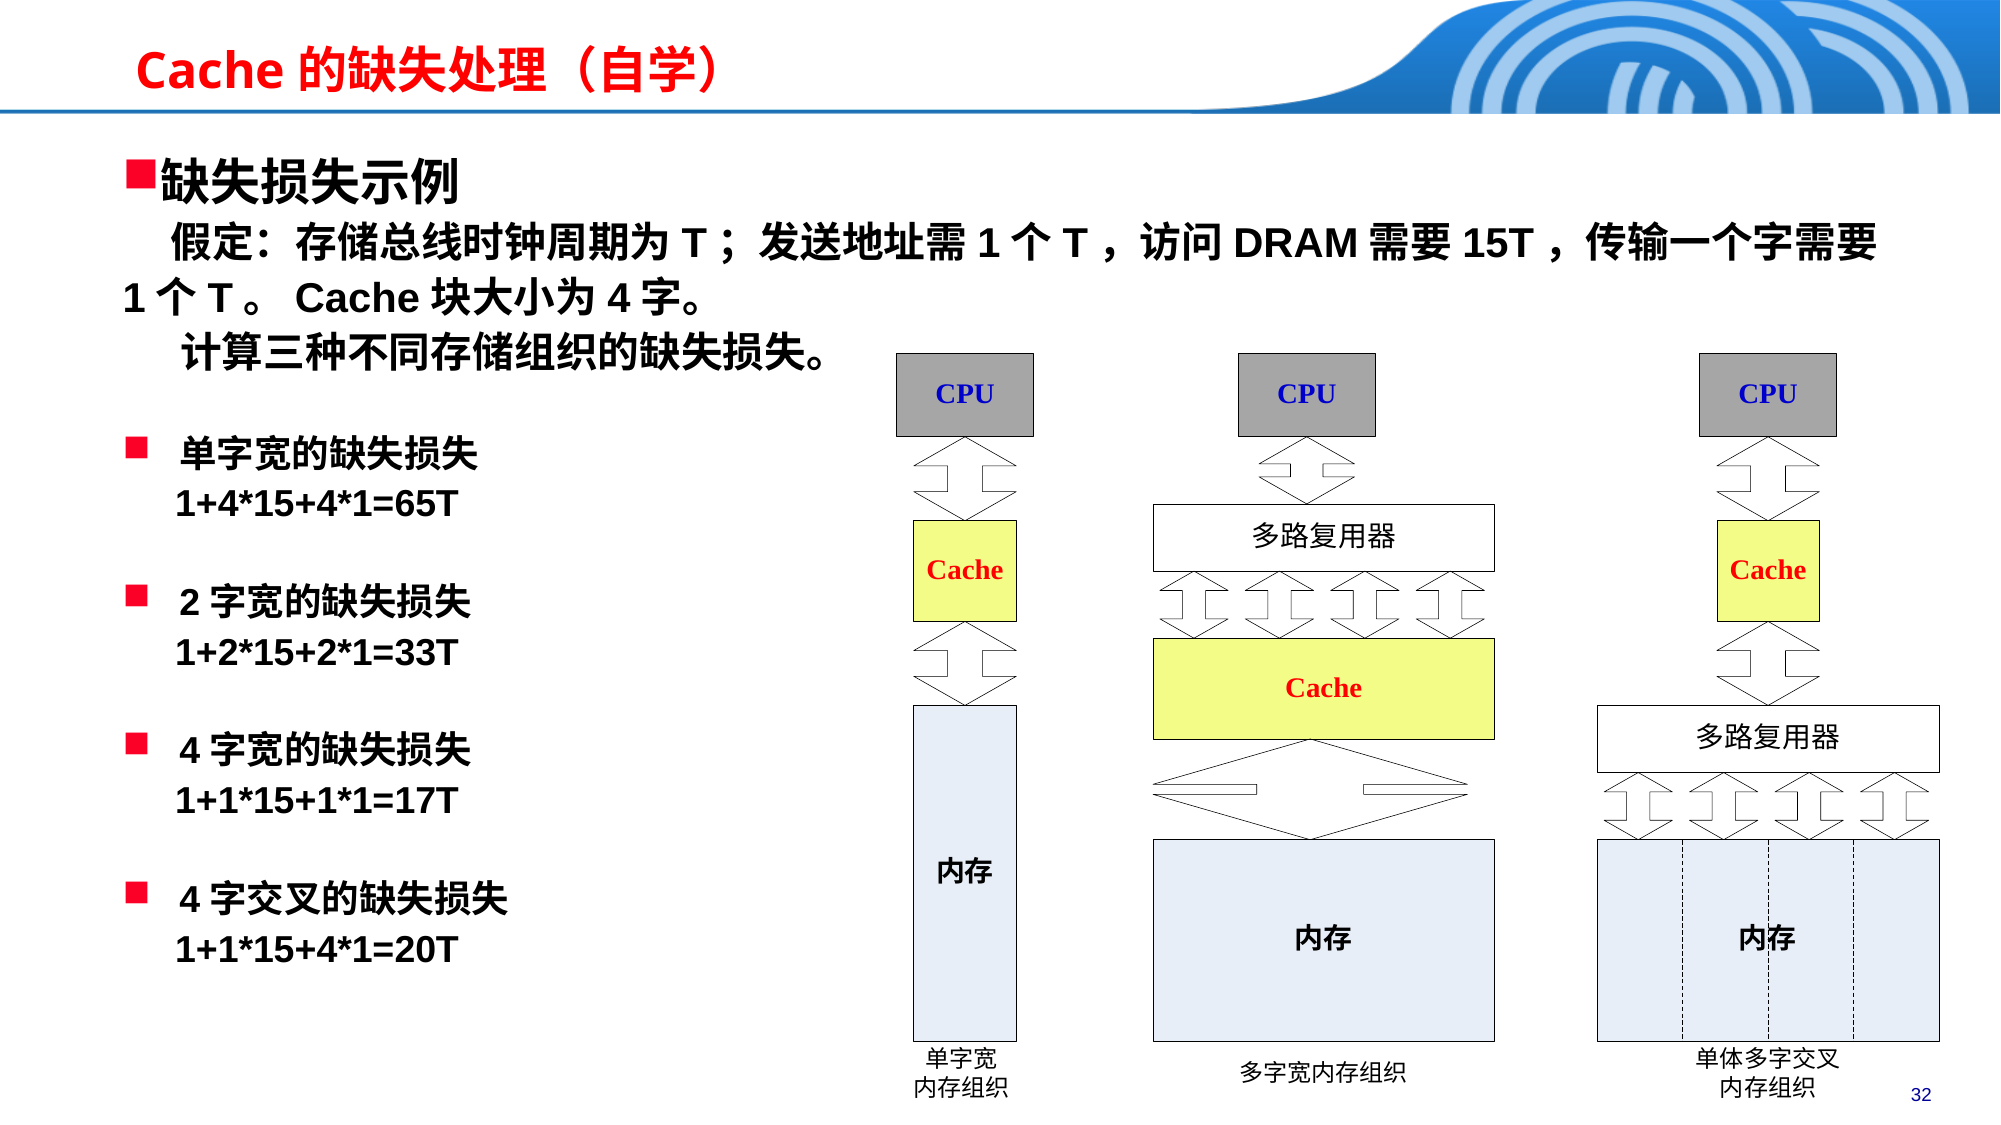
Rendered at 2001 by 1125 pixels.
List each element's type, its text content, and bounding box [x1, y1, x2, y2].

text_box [893, 349, 1943, 1107]
title Cache的缺失处理（自学） [124, 42, 1276, 140]
picture [0, 0, 2000, 114]
text_box 缺失损失示例 假定：存储总线时钟周期为T；发送地址需1个T，访问DRAM需要15T，传输一个字需要1个T。Cache块大小为4字。 计算三种不同存储组织的缺失损失。 单字宽的缺失损失 1+4*15+4*1=65T 2字宽的缺失损失 1+2*15+2*1=33T 4字宽的缺失损失 1+1*15+1*1=17T 4字交叉的缺失损失 1+1*15+4*1=20T [109, 140, 1891, 974]
